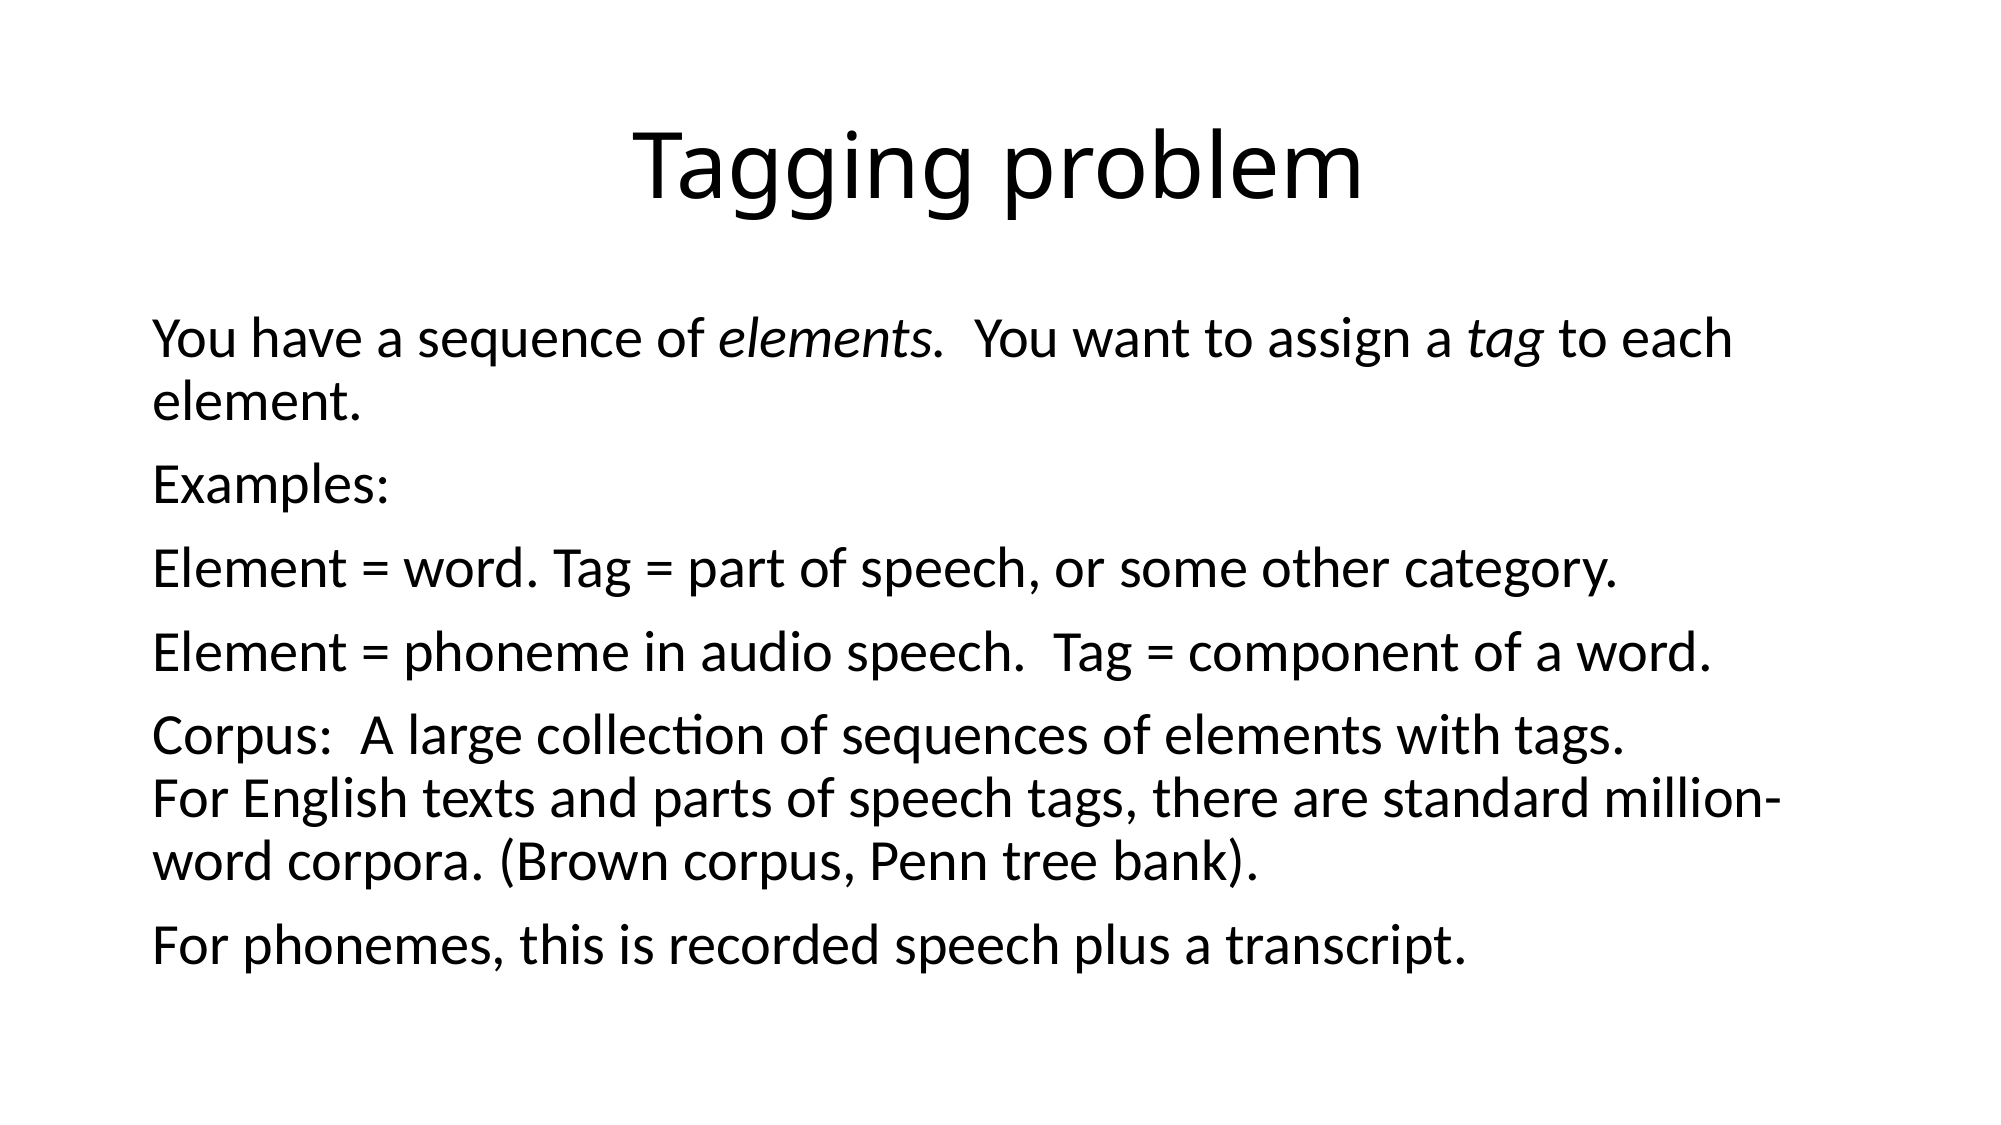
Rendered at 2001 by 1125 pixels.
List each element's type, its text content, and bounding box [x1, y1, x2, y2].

title Tagging problem [137, 59, 1863, 278]
list You have a sequence of elements. You want to assign a tag to each element. Examples: Element = word. Tag = part of speech, or some other category. Element = phoneme in audio speech. Tag = component of a word. Corpus: A large collection of sequences of elements with tags. For English texts and parts of speech tags, there are standard million- word corpora. (Brown corpus, Penn tree bank). For phonemes, this is recorded speech plus a transcript. [137, 299, 1863, 1014]
